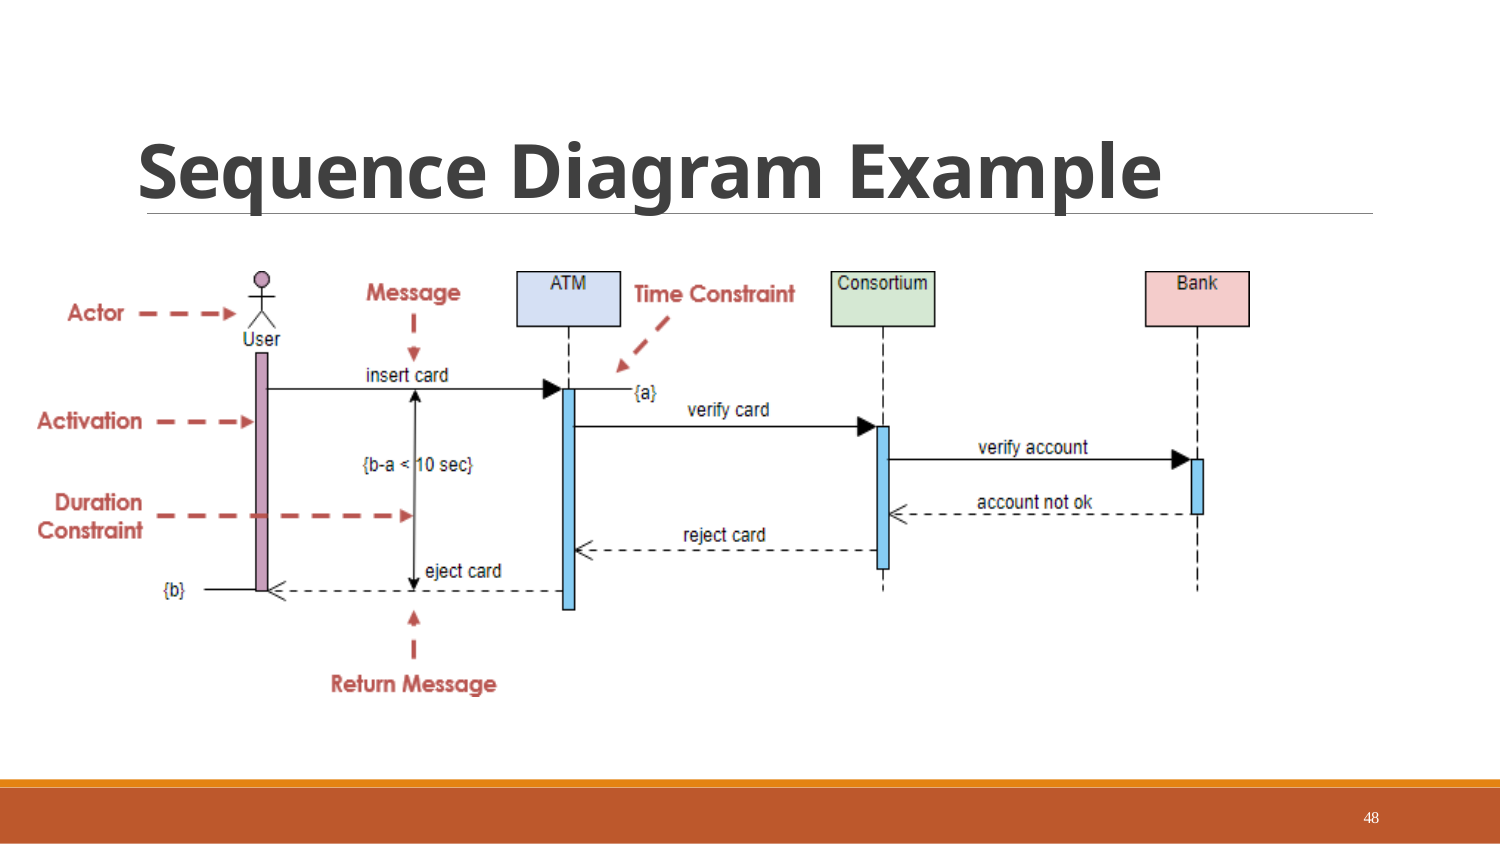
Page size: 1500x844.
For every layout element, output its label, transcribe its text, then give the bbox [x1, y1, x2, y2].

title Sequence Diagram Example [135, 0, 1373, 214]
picture [36, 271, 1251, 698]
slide_number 48 [1218, 572, 1380, 844]
